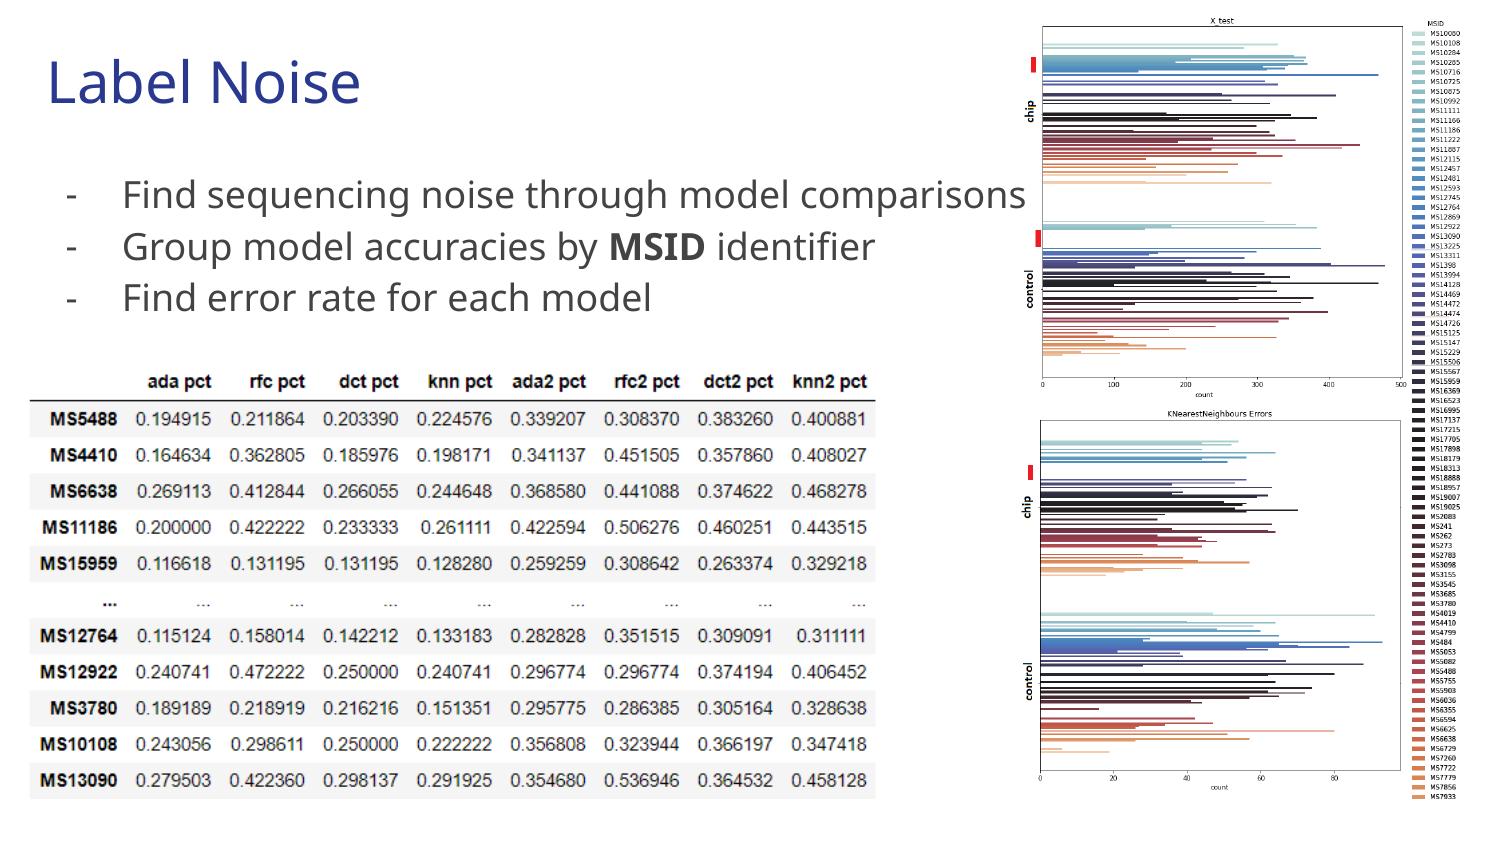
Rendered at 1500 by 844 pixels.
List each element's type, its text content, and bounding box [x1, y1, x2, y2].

list Find sequencing noise through model comparisons Group model accuracies by MSID identifier Find error rate for each model [31, 149, 1007, 274]
title Label Noise [31, 30, 1007, 131]
picture [1012, 13, 1471, 799]
picture [21, 363, 885, 799]
